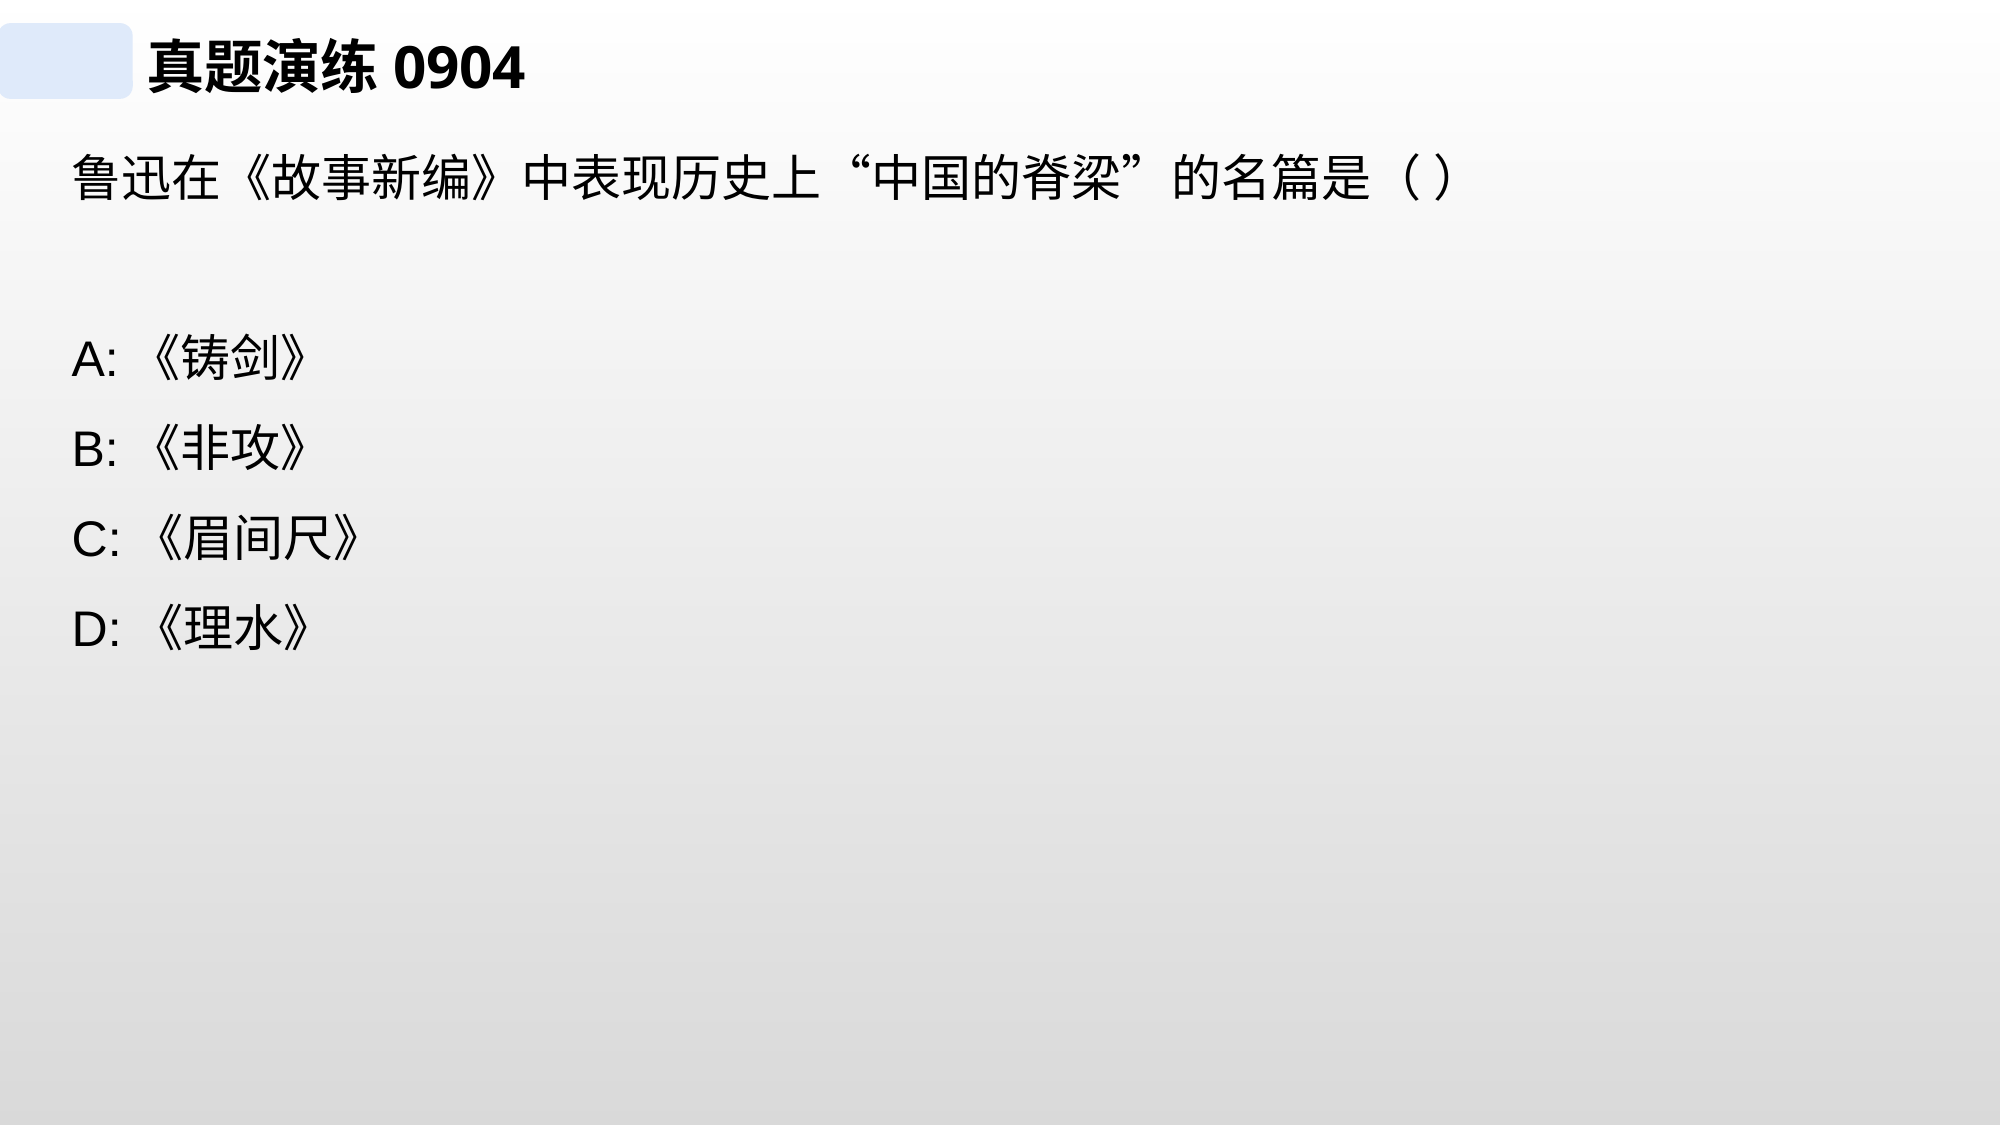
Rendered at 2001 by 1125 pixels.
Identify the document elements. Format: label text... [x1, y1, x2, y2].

text_box 真题演练0904 [131, 23, 769, 108]
text_box 鲁迅在《故事新编》中表现历史上“中国的脊梁”的名篇是（ ） A:《铸剑》 B:《非攻》 C:《眉间尺》 D:《理水》 [56, 108, 1925, 754]
text_box [0, 22, 131, 100]
